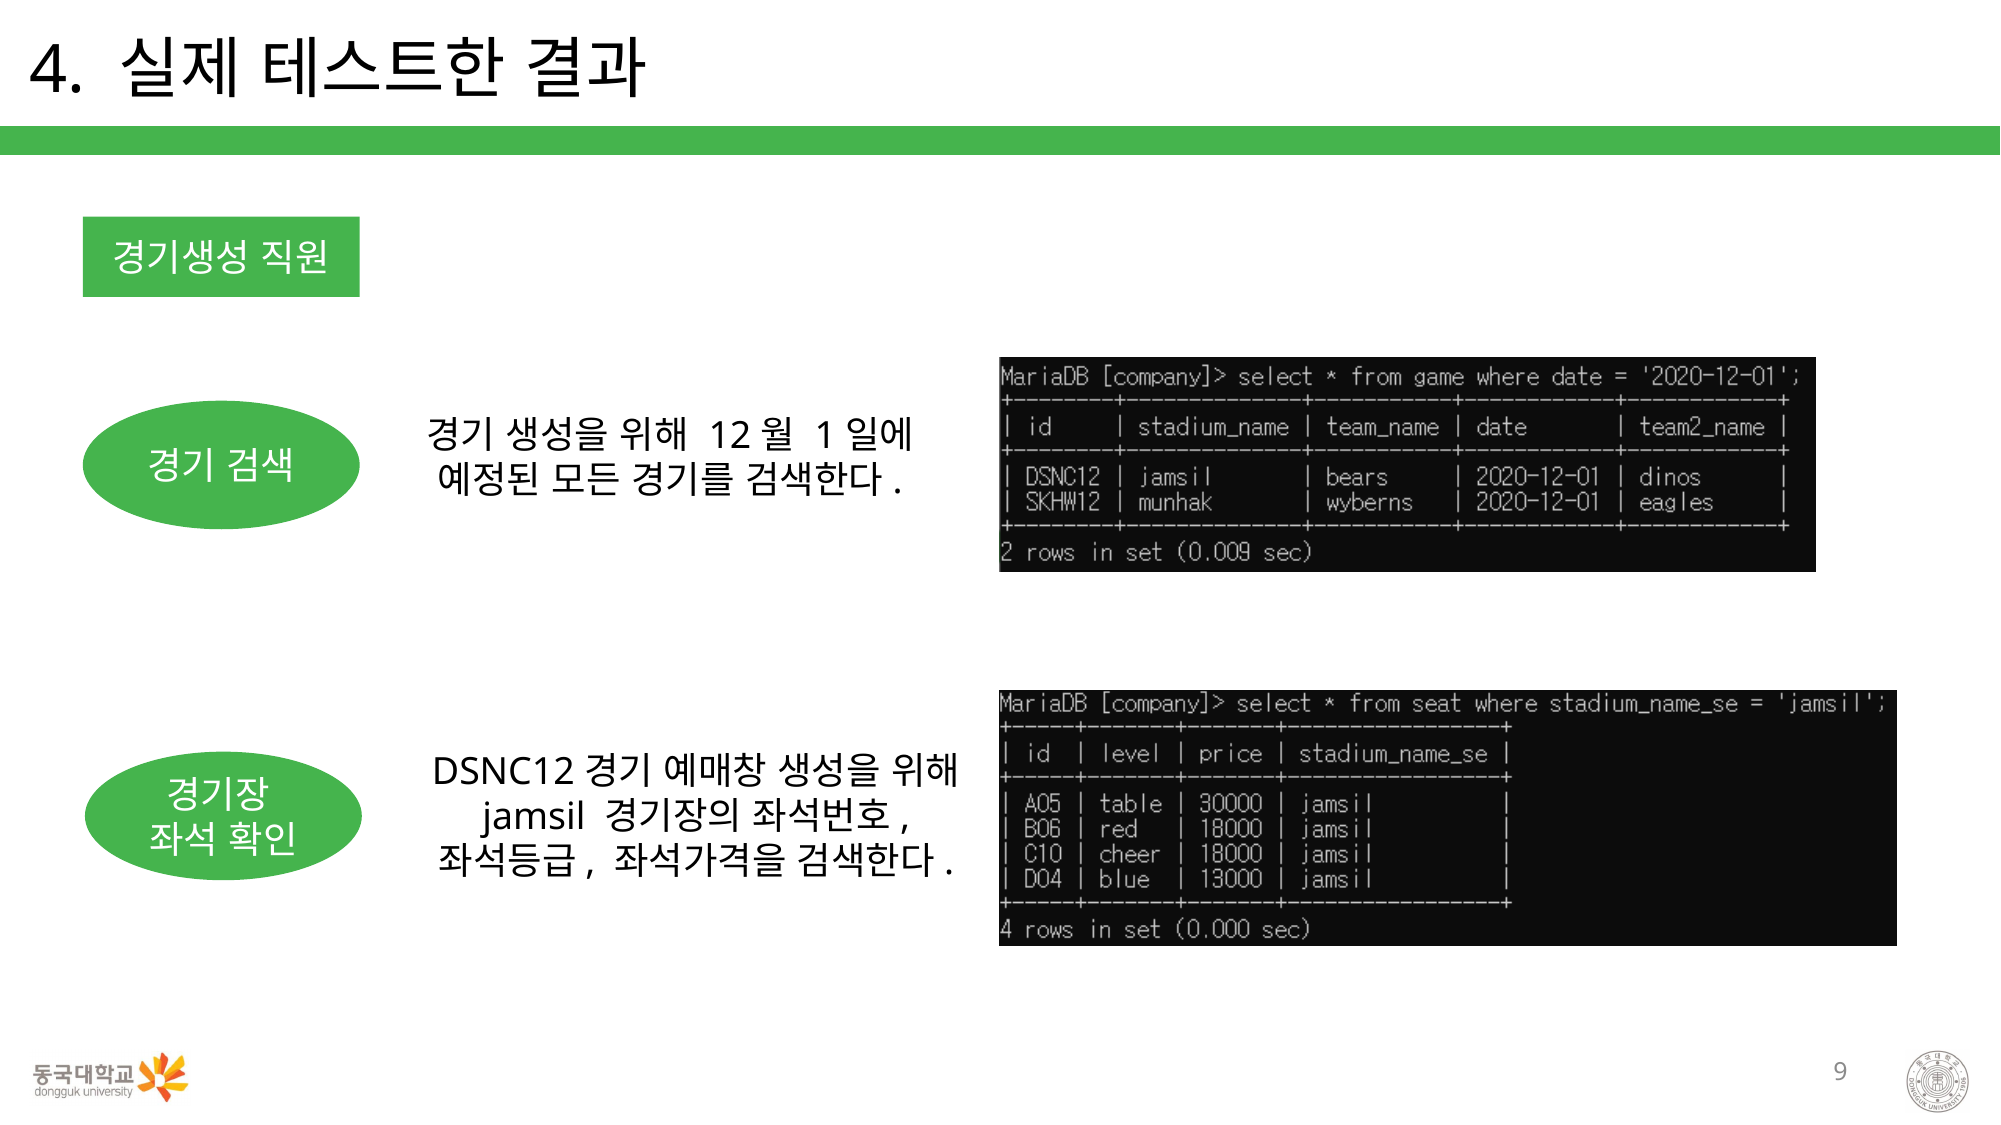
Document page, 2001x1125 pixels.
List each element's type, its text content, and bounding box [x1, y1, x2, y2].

slide_number 9 [1412, 1042, 1863, 1103]
text_box 경기장 좌석 확인 [83, 750, 363, 882]
text_box 경기 검색 [81, 399, 361, 531]
picture [999, 357, 1816, 572]
picture [999, 690, 1897, 946]
picture [29, 1049, 191, 1106]
text_box 경기생성 직원 [82, 216, 361, 298]
text_box DSNC12경기 예매창 생성을 위해 jamsil 경기장의 좌석번호, 좌석등급, 좌석가격을 검색한다. [413, 739, 980, 890]
text_box 4. 실제 테스트한 결과 [14, 18, 1400, 113]
picture [1905, 1049, 1970, 1113]
text_box 경기 생성을 위해 12월 1일에 예정된 모든 경기를 검색한다. [409, 403, 931, 508]
